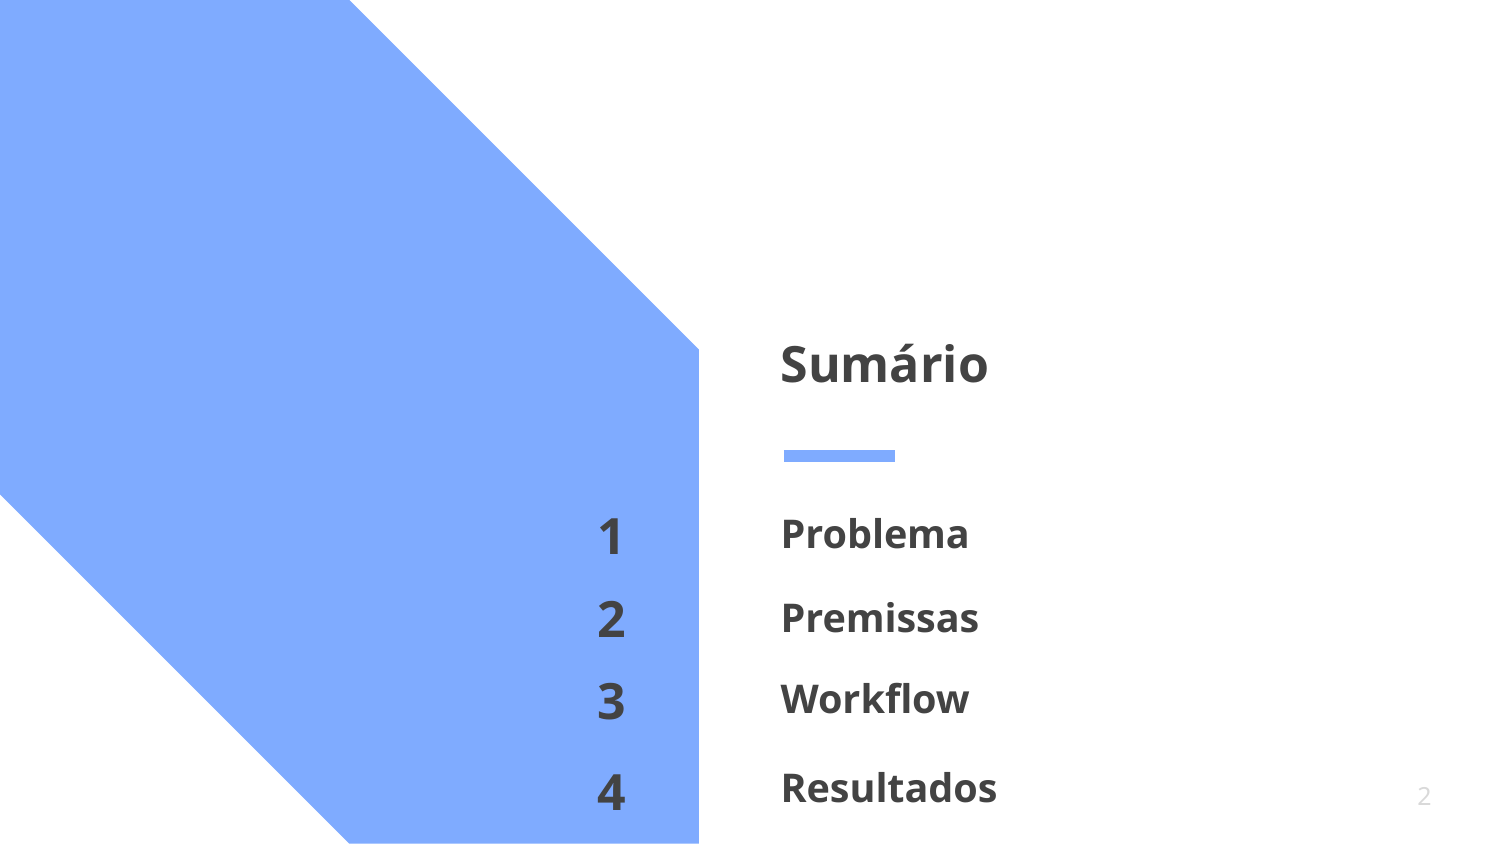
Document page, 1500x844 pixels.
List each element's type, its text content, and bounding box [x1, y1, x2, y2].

title Premissas [765, 577, 1321, 659]
title 3 [582, 654, 765, 745]
title 2 [582, 572, 789, 654]
title 4 [582, 745, 789, 844]
title 1 [582, 489, 789, 572]
title Sumário [765, 317, 1500, 429]
title Resultados [765, 747, 1321, 843]
slide_number ‹#› [1402, 764, 1493, 830]
title Workflow [765, 659, 1321, 747]
title Problema [789, 494, 1321, 577]
